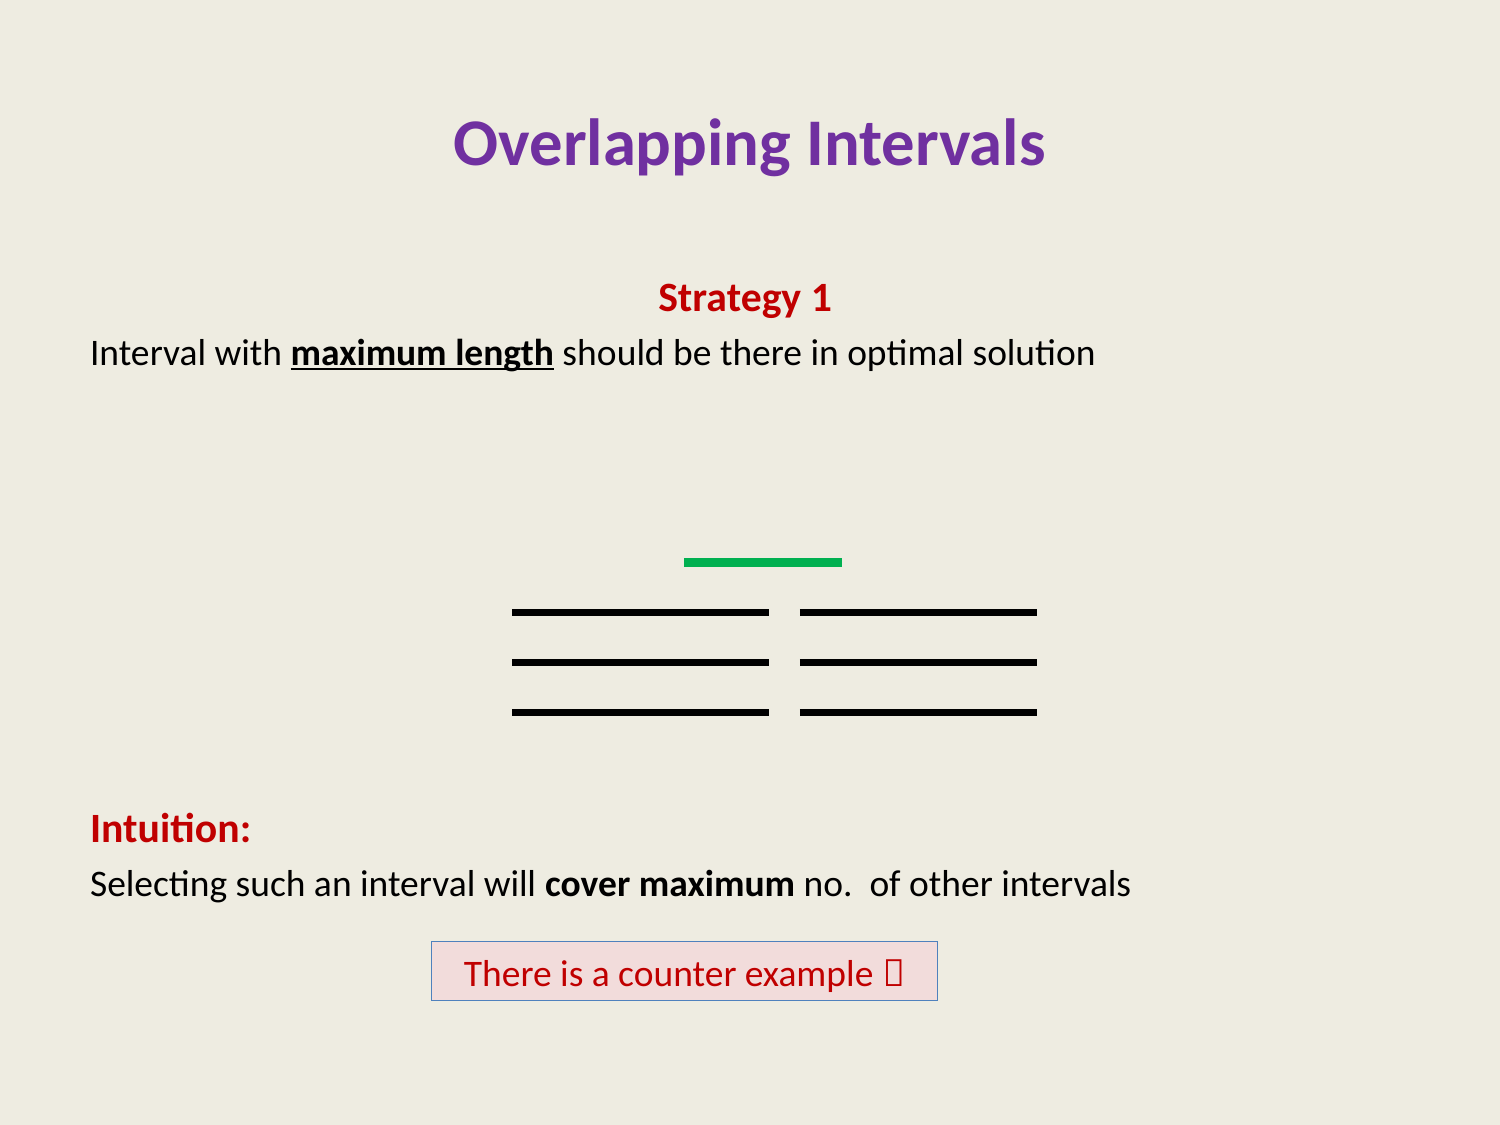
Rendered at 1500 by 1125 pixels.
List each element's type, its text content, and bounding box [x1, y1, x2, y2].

text_box There is a counter example  [431, 941, 938, 1001]
list Strategy 1 Interval with maximum length should be there in optimal solution Intuition: Selecting such an interval will cover maximum no. of other intervals [75, 262, 1425, 1005]
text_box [512, 612, 1038, 713]
title Overlapping Intervals [75, 45, 1425, 233]
